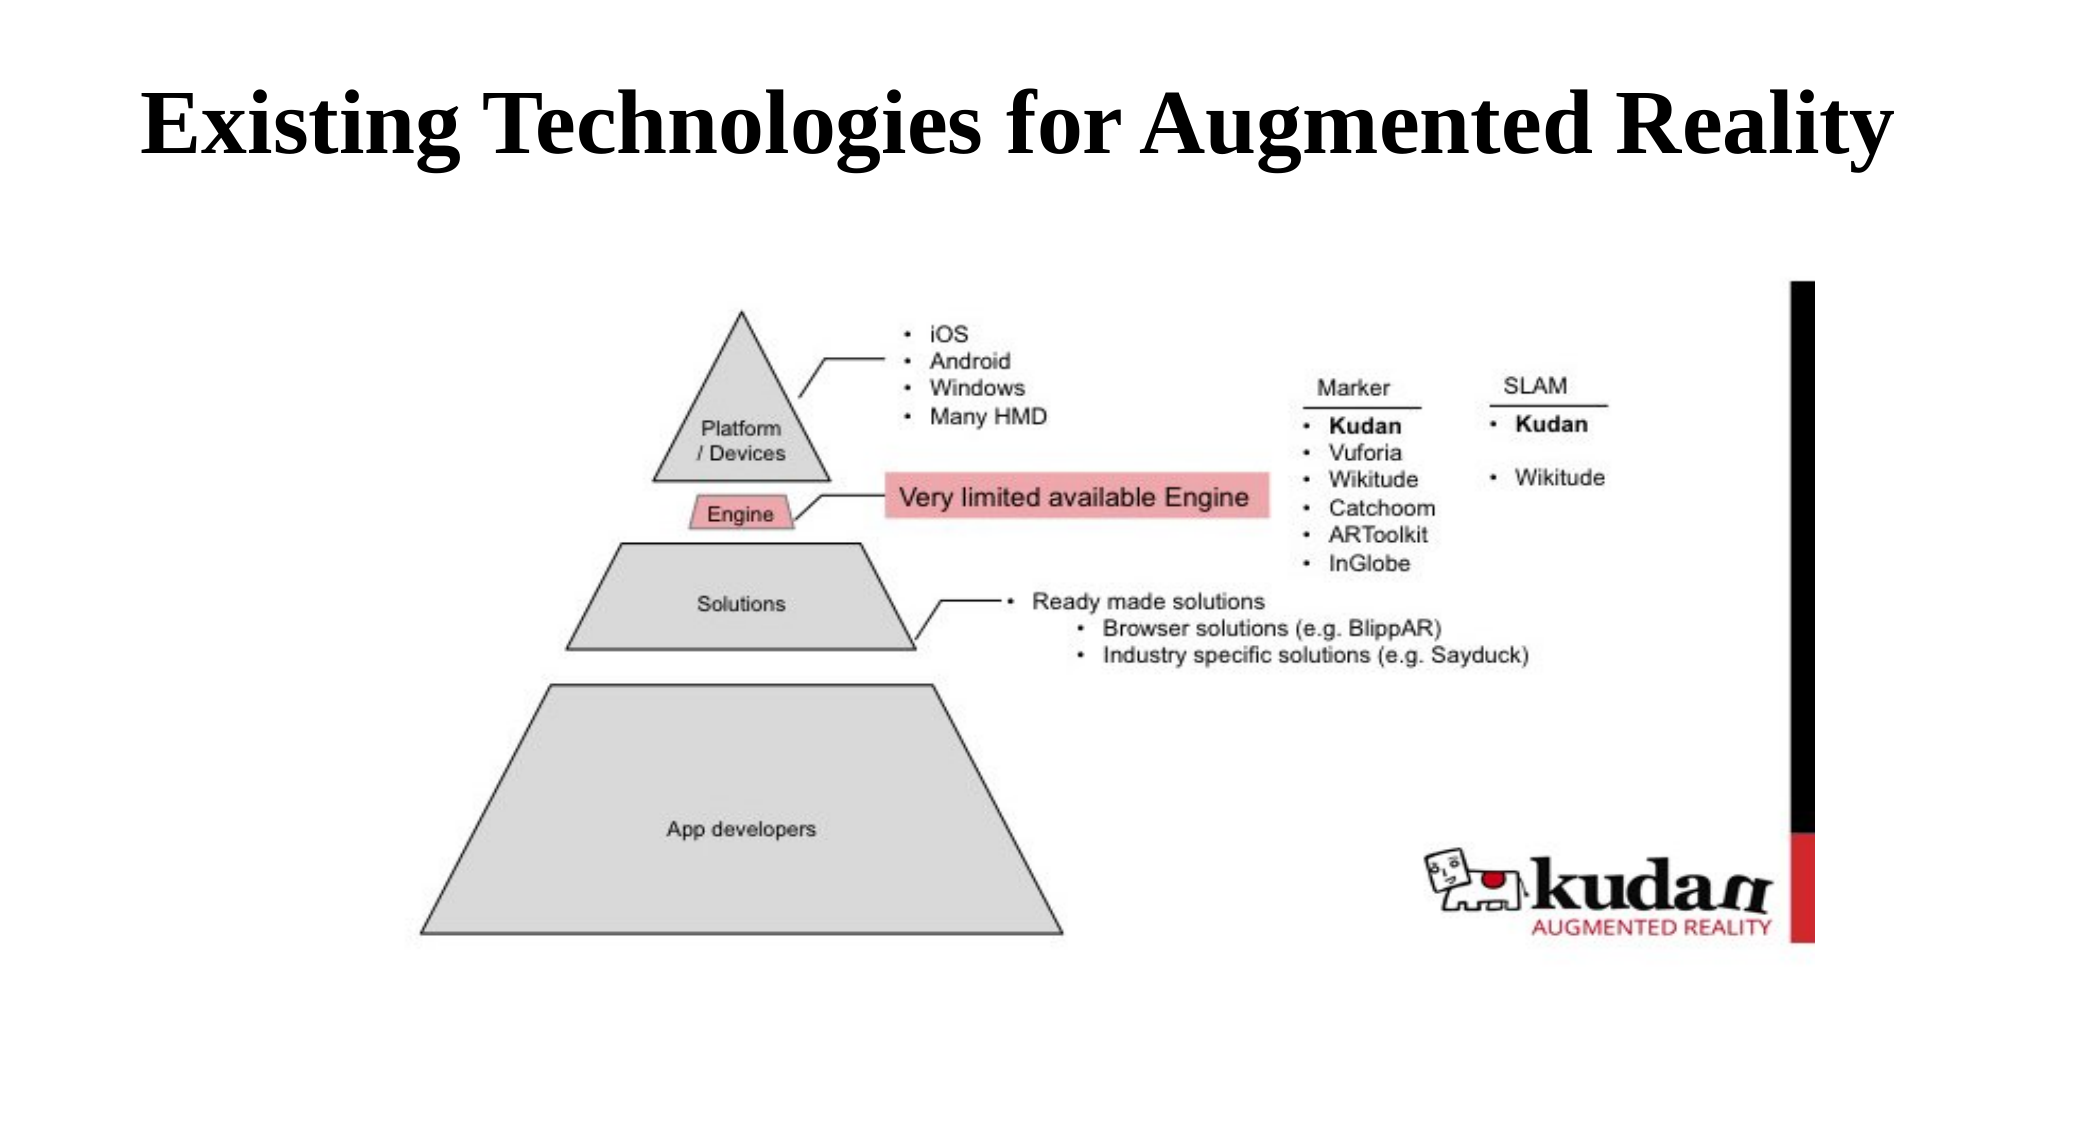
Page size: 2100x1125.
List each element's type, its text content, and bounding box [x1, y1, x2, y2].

title Existing Technologies for Augmented Reality [125, 14, 1937, 233]
picture [287, 232, 1815, 995]
